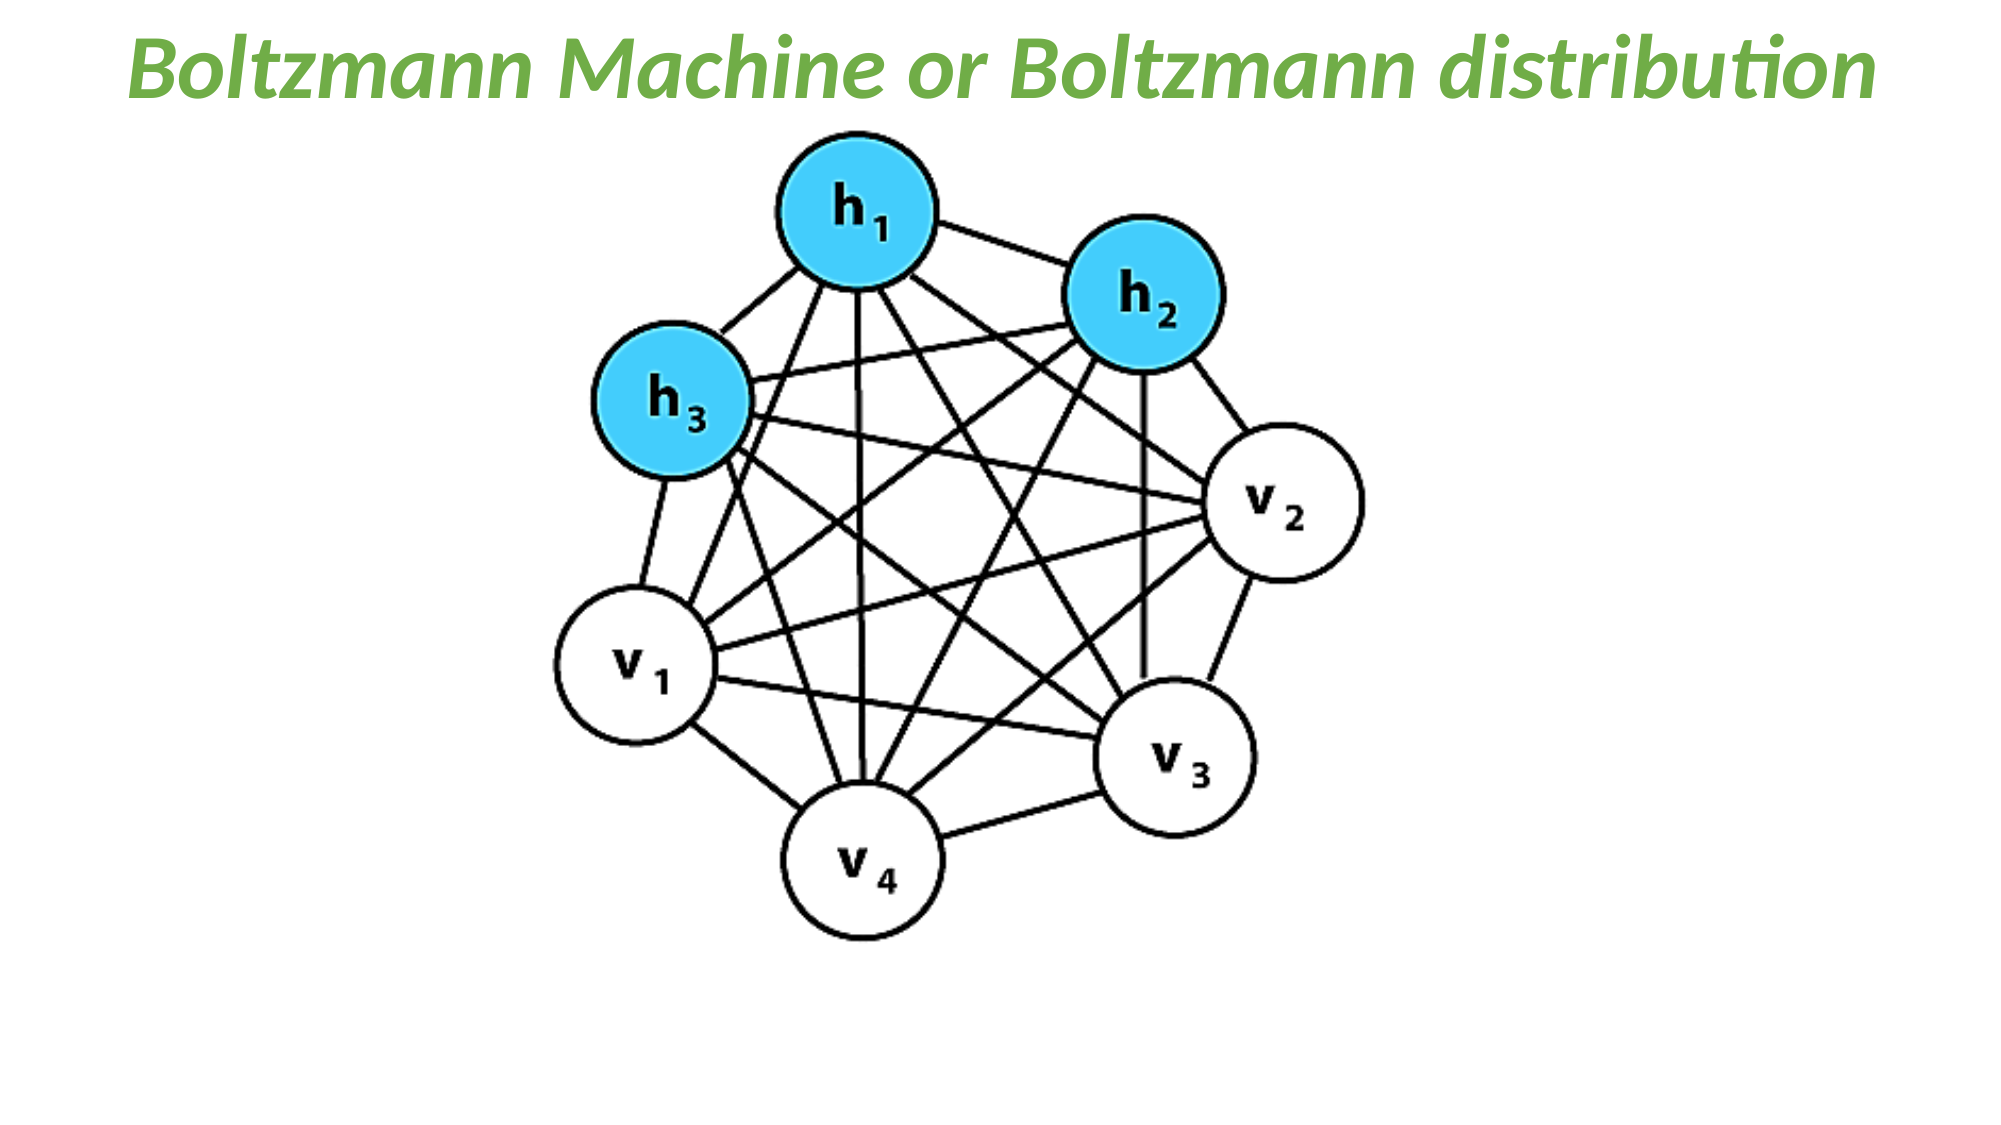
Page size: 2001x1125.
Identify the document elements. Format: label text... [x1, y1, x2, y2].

text_box Boltzmann Machine or Boltzmann distribution [111, 0, 1917, 125]
picture [502, 108, 1423, 982]
